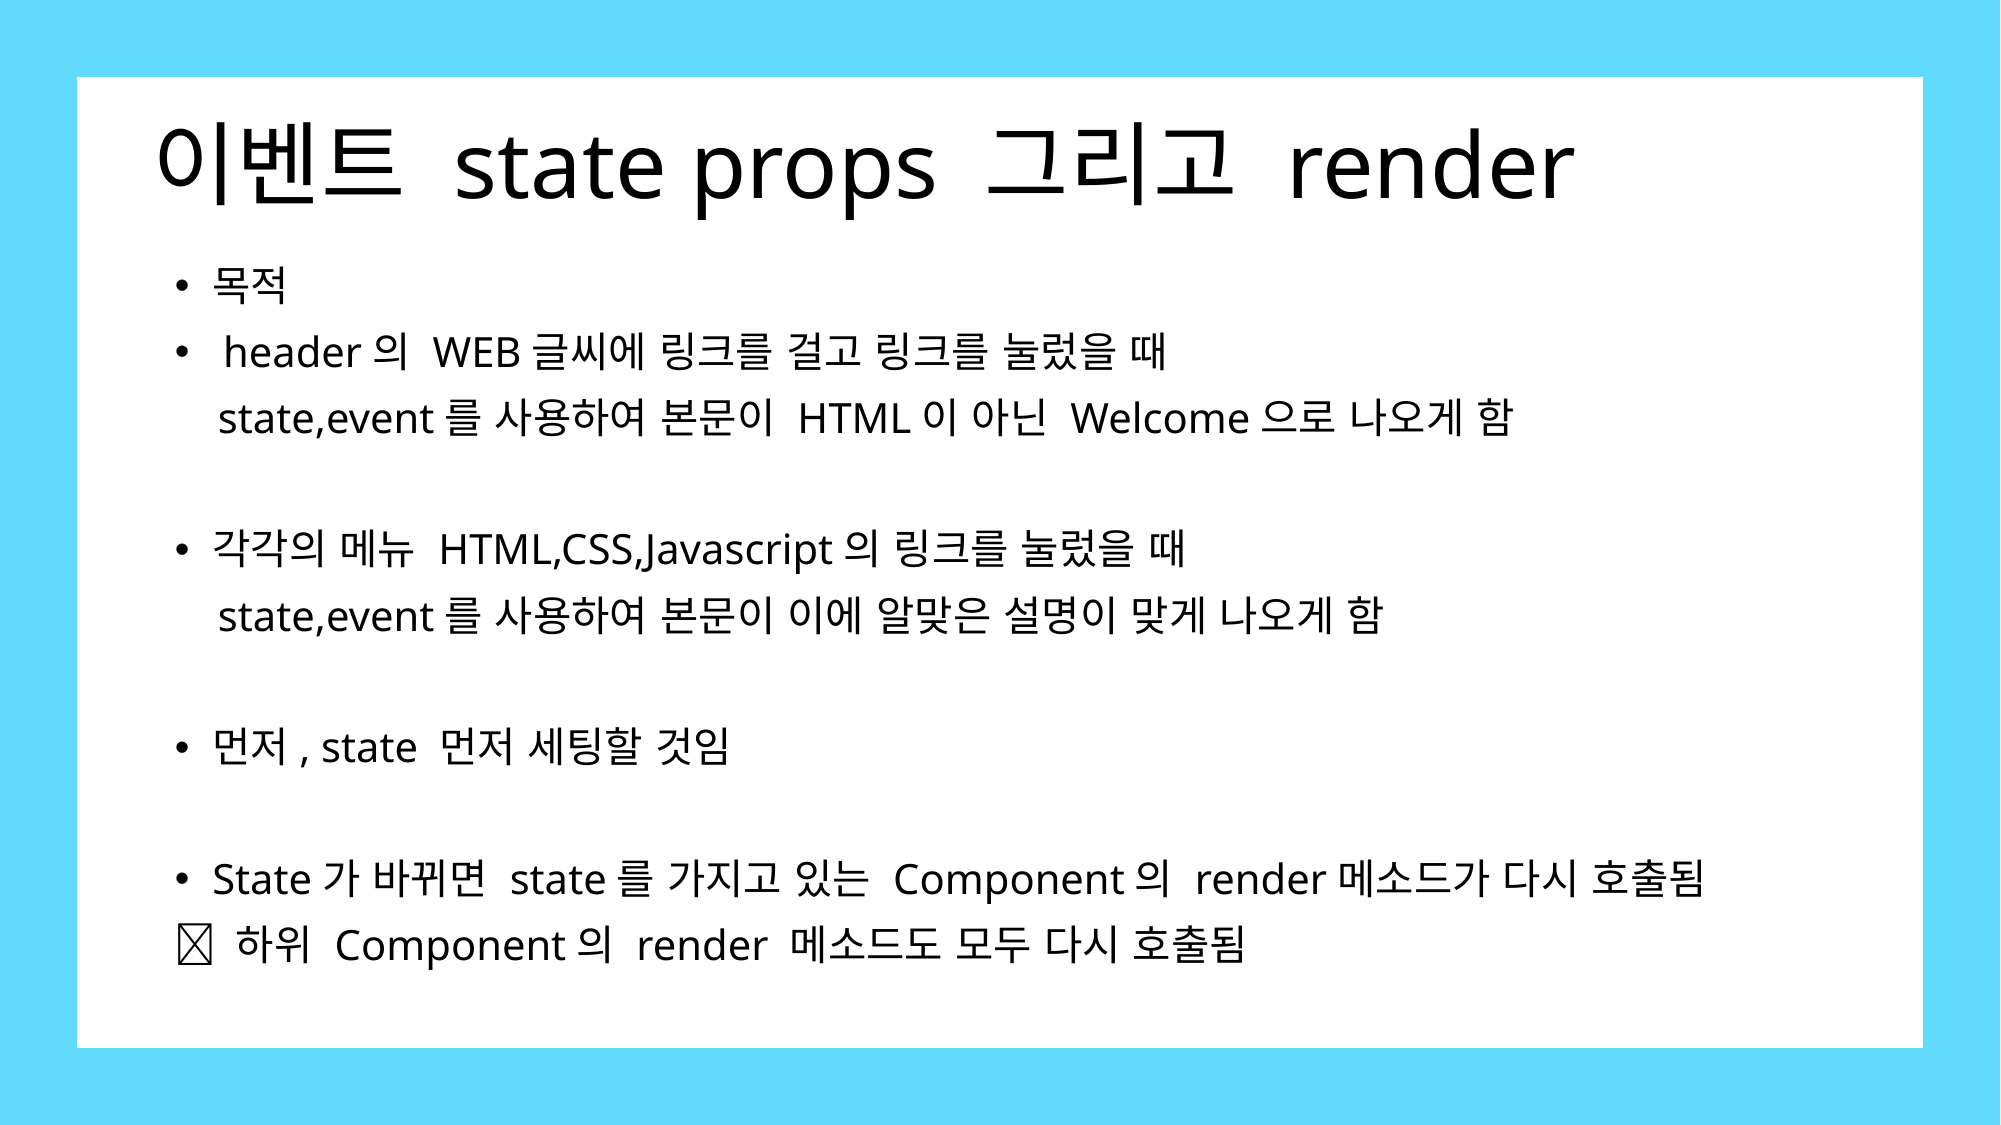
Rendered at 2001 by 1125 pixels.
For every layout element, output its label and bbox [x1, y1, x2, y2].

text_box [0, 0, 2000, 1125]
